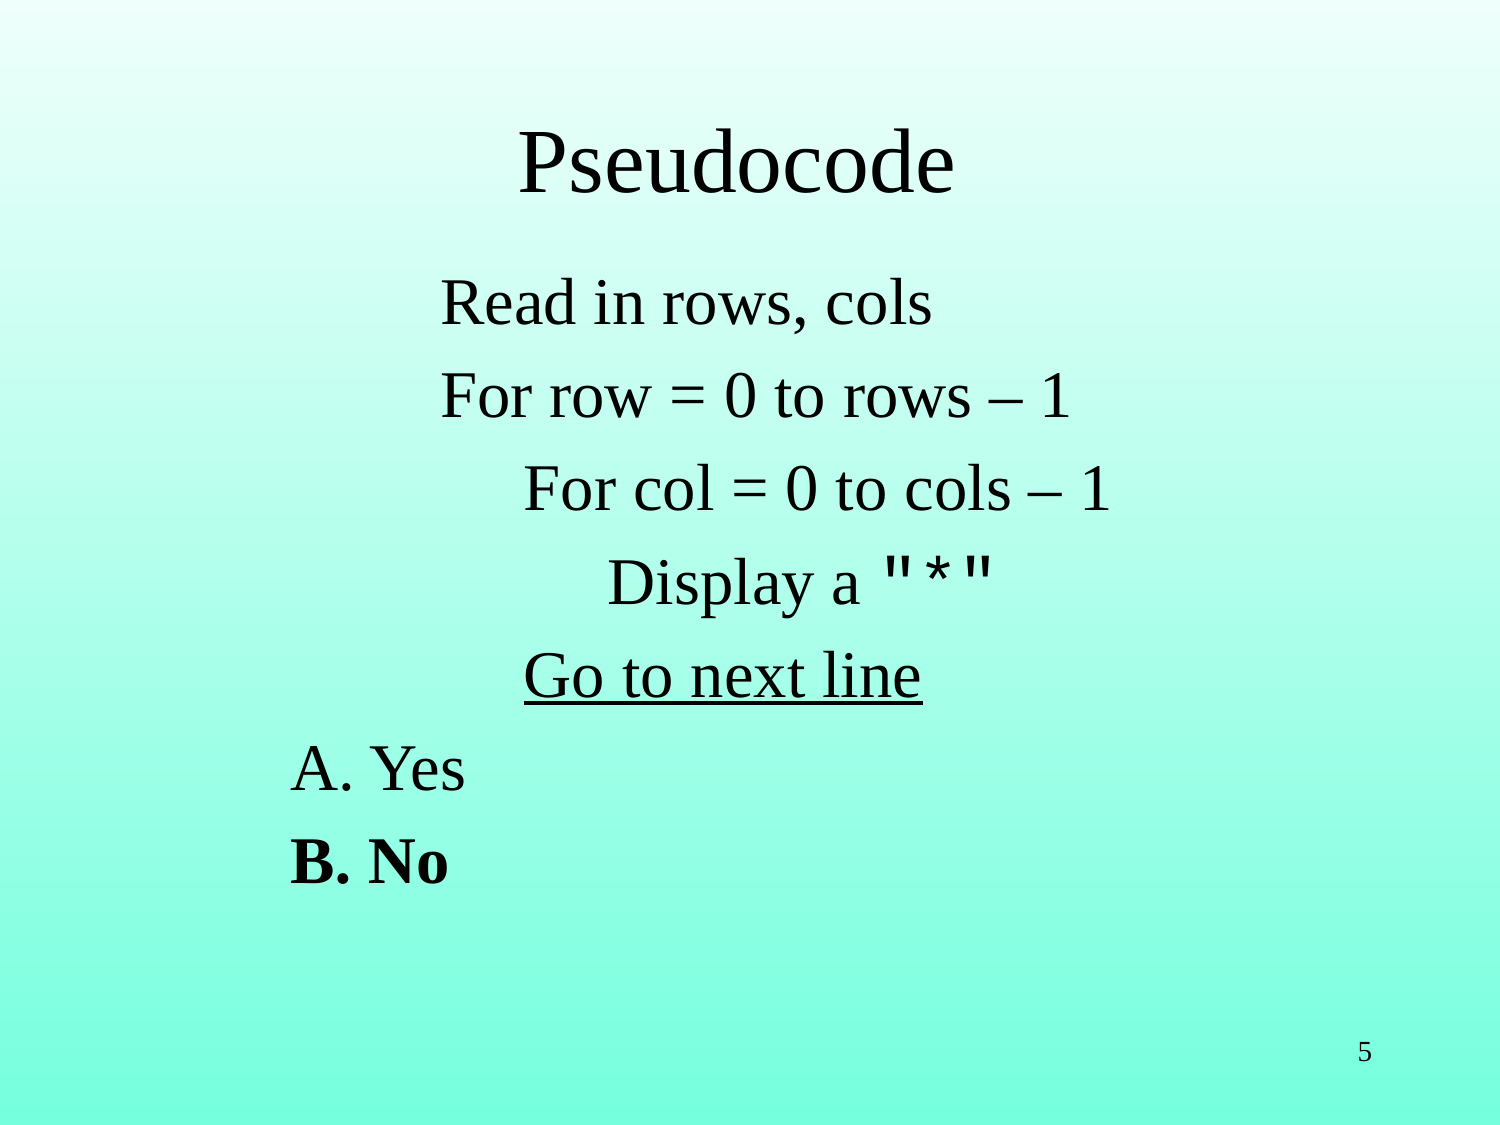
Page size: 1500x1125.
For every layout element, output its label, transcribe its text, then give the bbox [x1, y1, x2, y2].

title Pseudocode [99, 75, 1375, 238]
slide_number 5 [1074, 1024, 1388, 1101]
list Read in rows, cols For row = 0 to rows – 1 For col = 0 to cols – 1 Display a "*" Go to next line A. Yes B. No [125, 249, 1400, 938]
